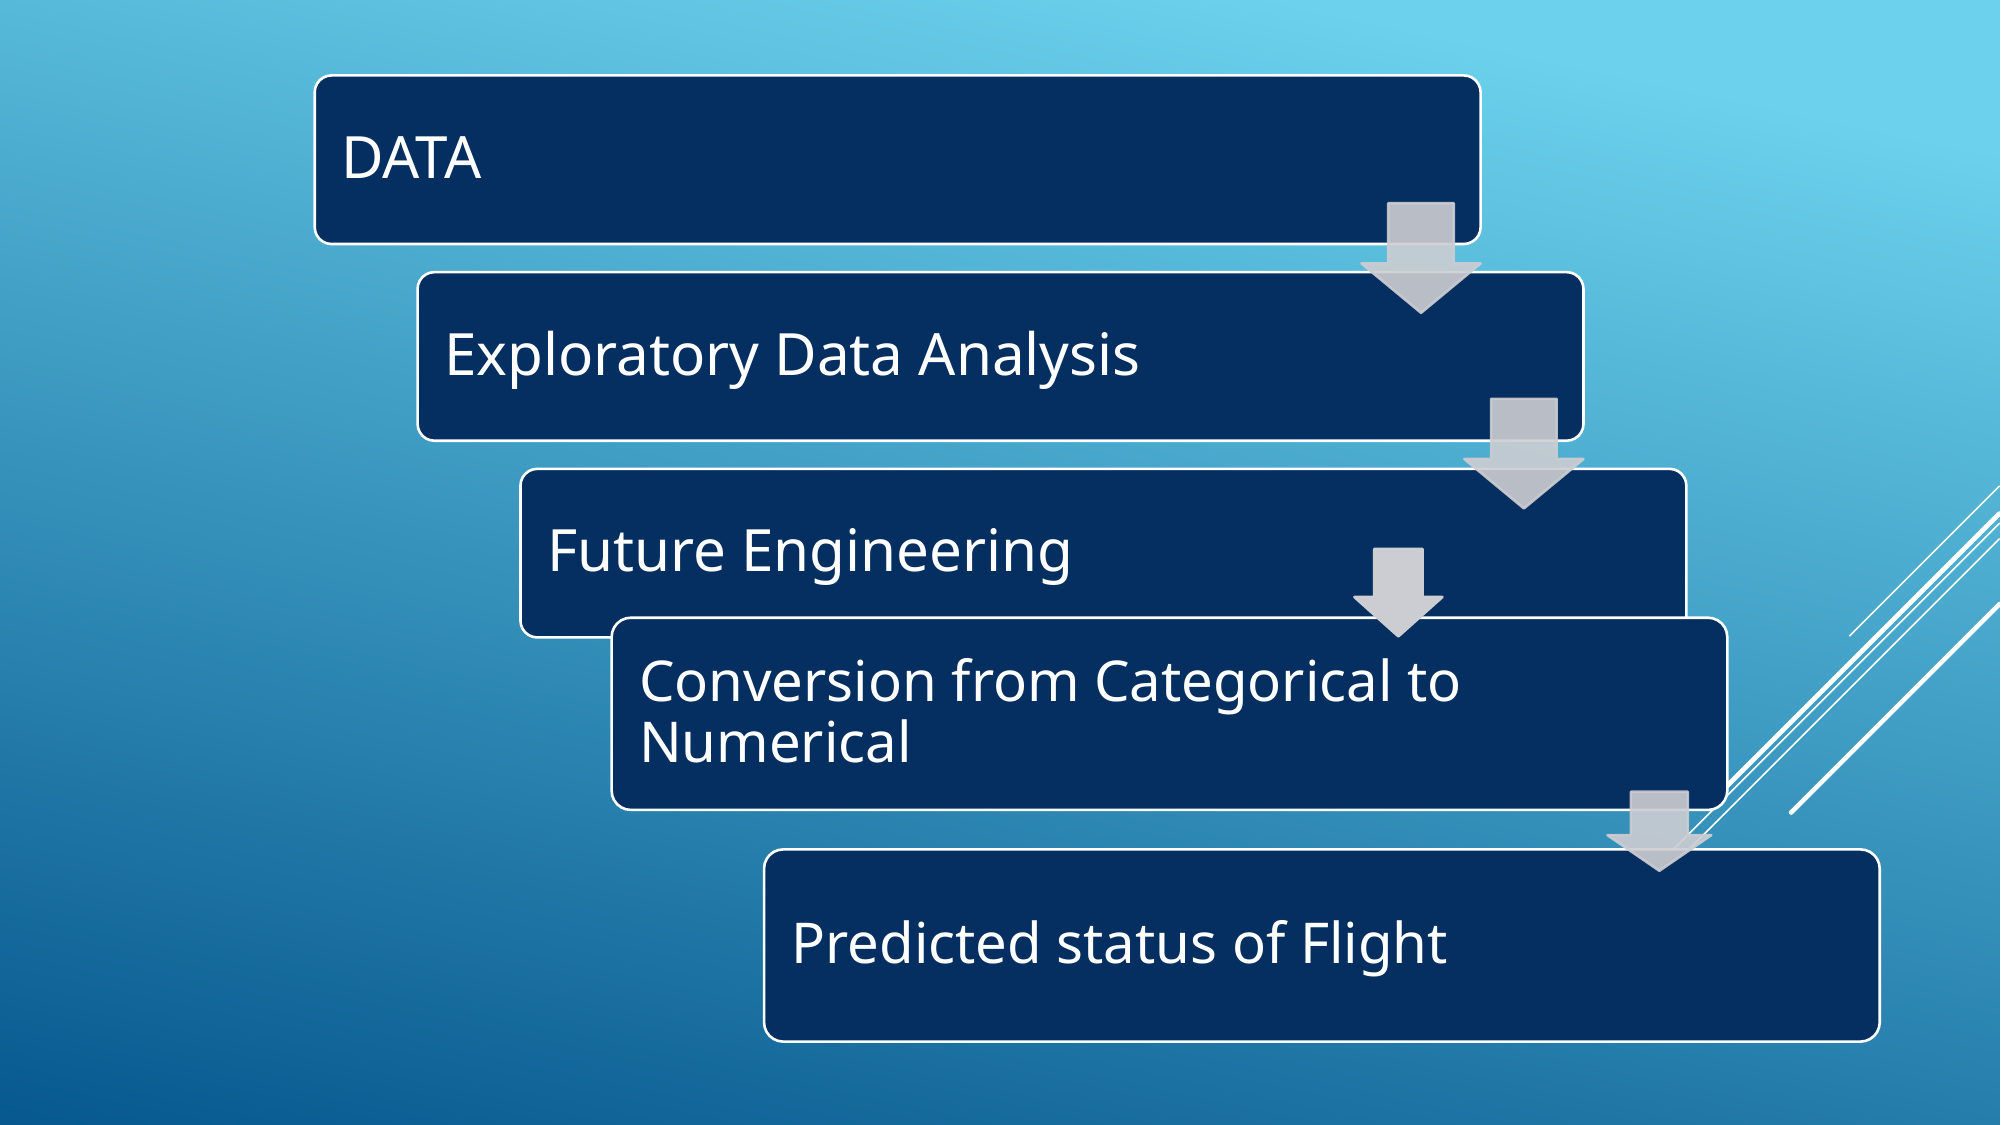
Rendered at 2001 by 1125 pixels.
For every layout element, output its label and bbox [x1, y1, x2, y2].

text_box [314, 75, 1686, 998]
text_box [127, 37, 1753, 191]
text_box [1354, 548, 1443, 637]
